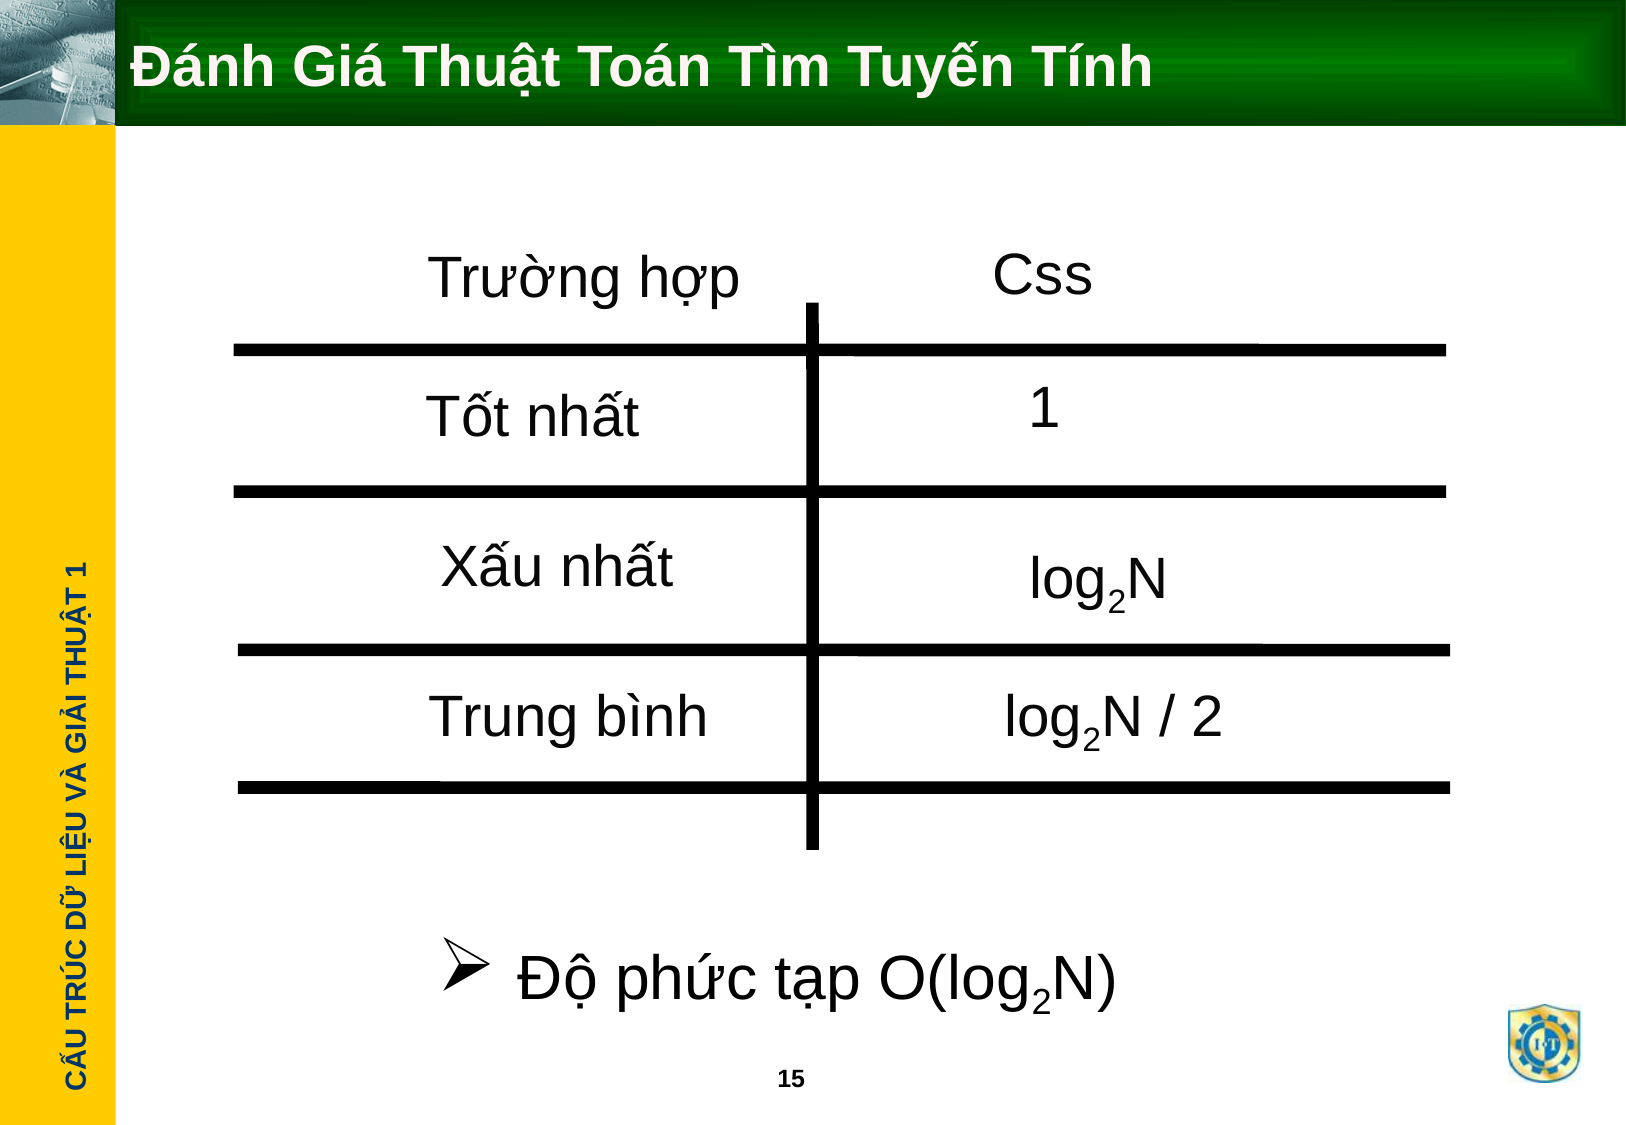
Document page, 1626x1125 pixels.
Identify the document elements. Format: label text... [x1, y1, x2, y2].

title Ðánh Giá Thuật Toán Tìm Tuyến Tính [115, 0, 1625, 126]
picture [1508, 1004, 1581, 1083]
picture [0, 0, 115, 125]
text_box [233, 228, 1451, 1023]
